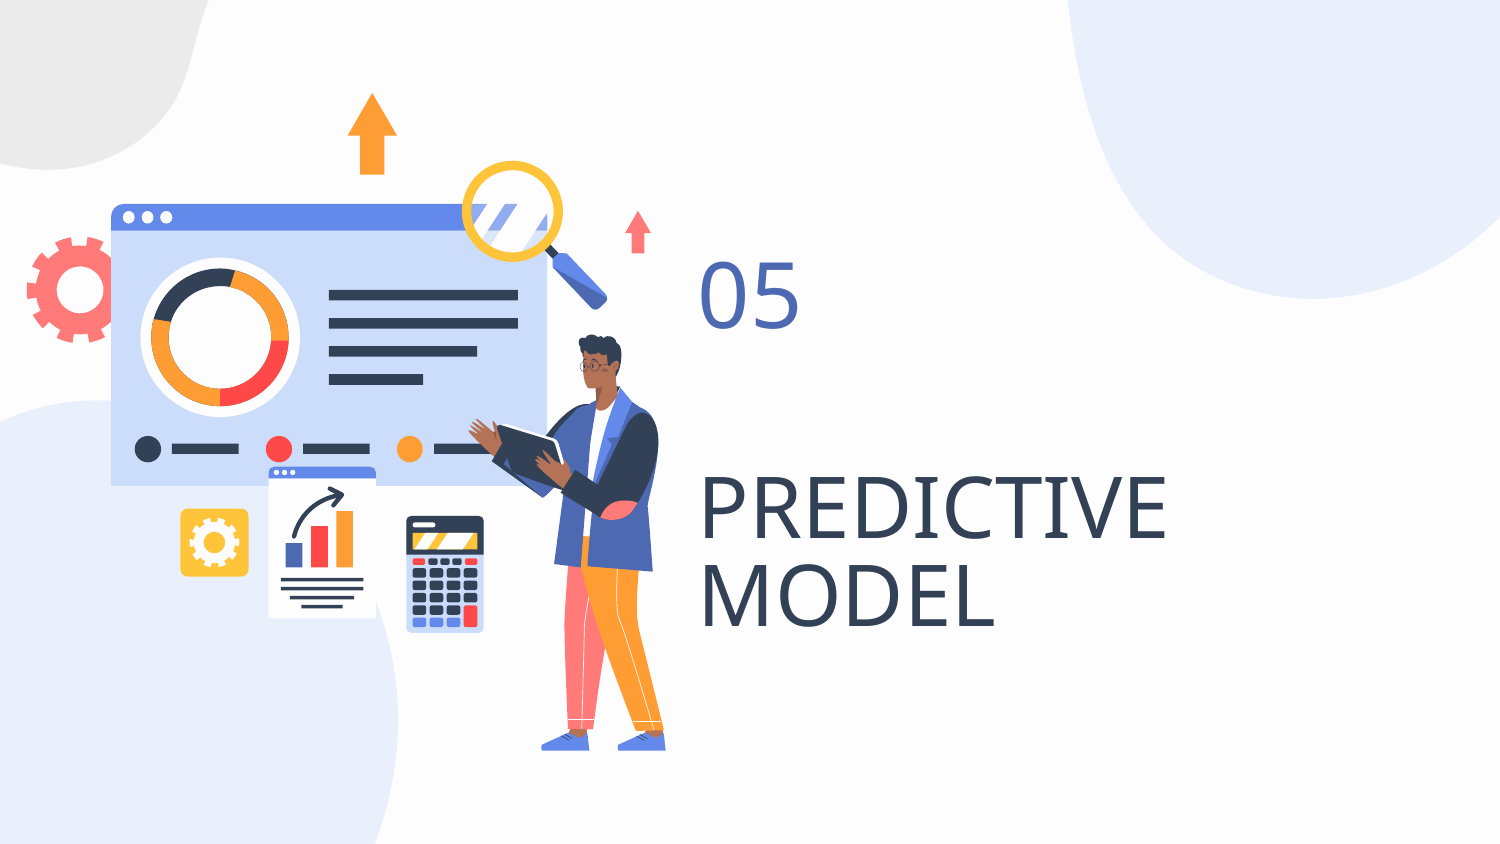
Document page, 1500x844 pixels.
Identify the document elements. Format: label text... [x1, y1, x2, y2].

title 05 [682, 247, 847, 363]
title PREDICTIVE MODEL [682, 444, 1431, 659]
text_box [26, 92, 667, 751]
